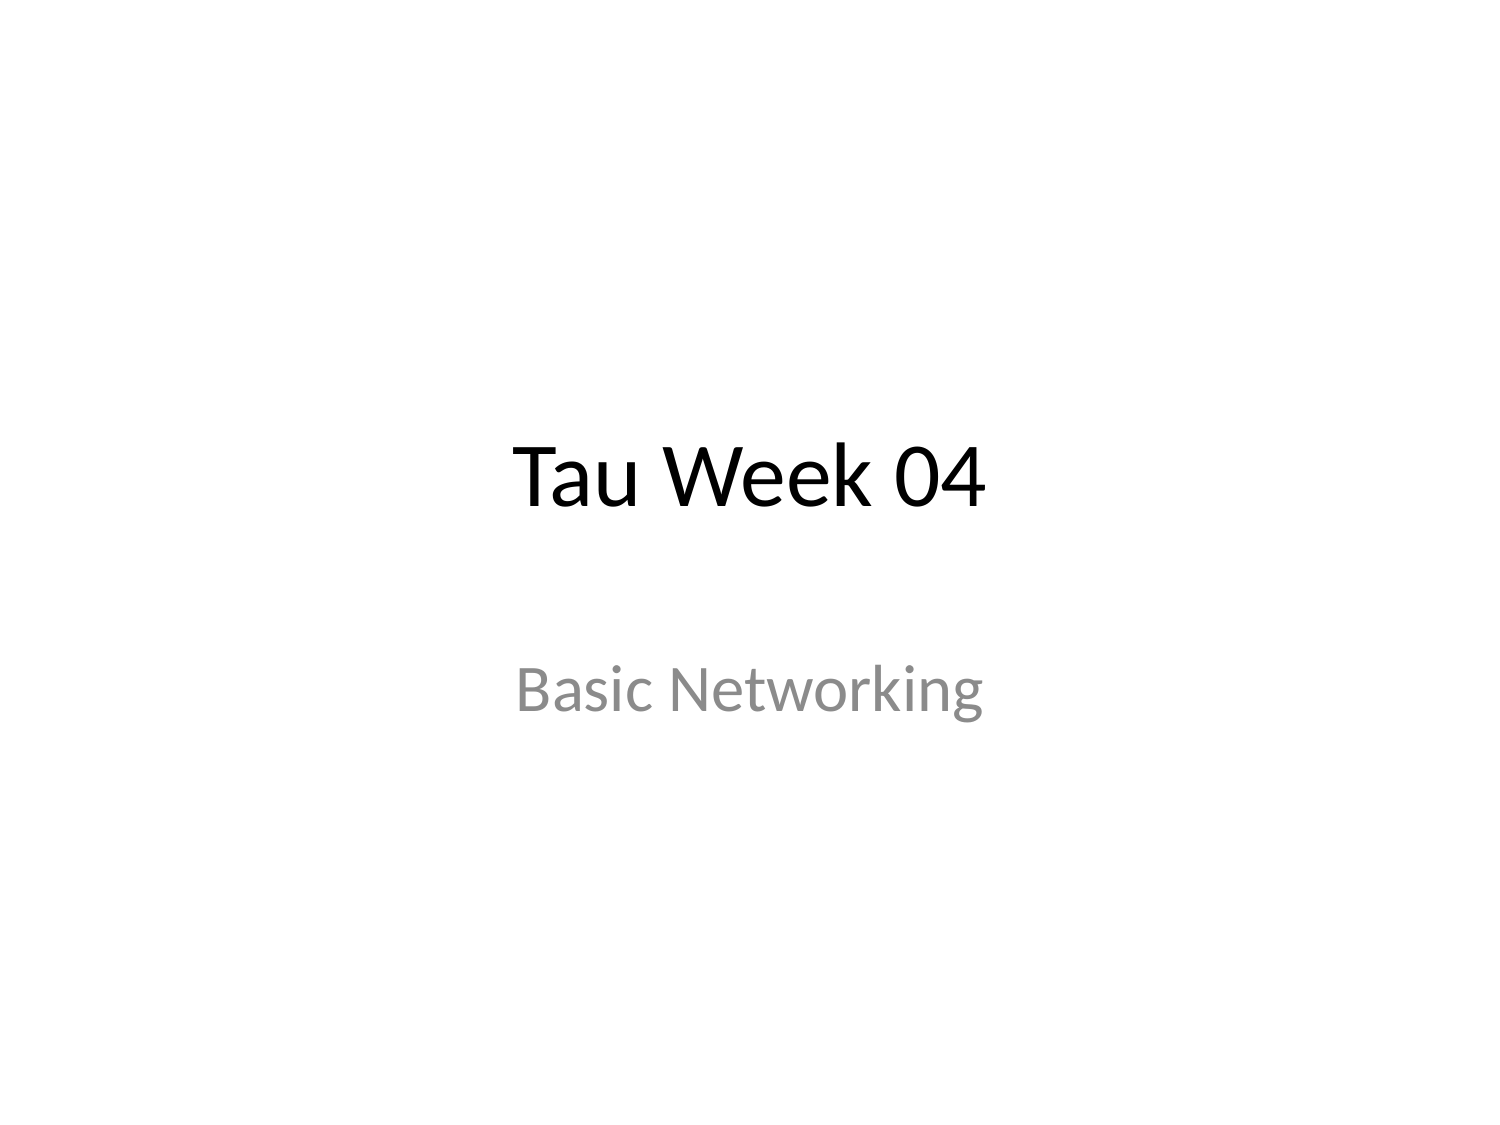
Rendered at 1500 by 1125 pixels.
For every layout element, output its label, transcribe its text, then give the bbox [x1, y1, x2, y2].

title Tau Week 04 [112, 349, 1388, 591]
subtitle Basic Networking [225, 637, 1275, 925]
